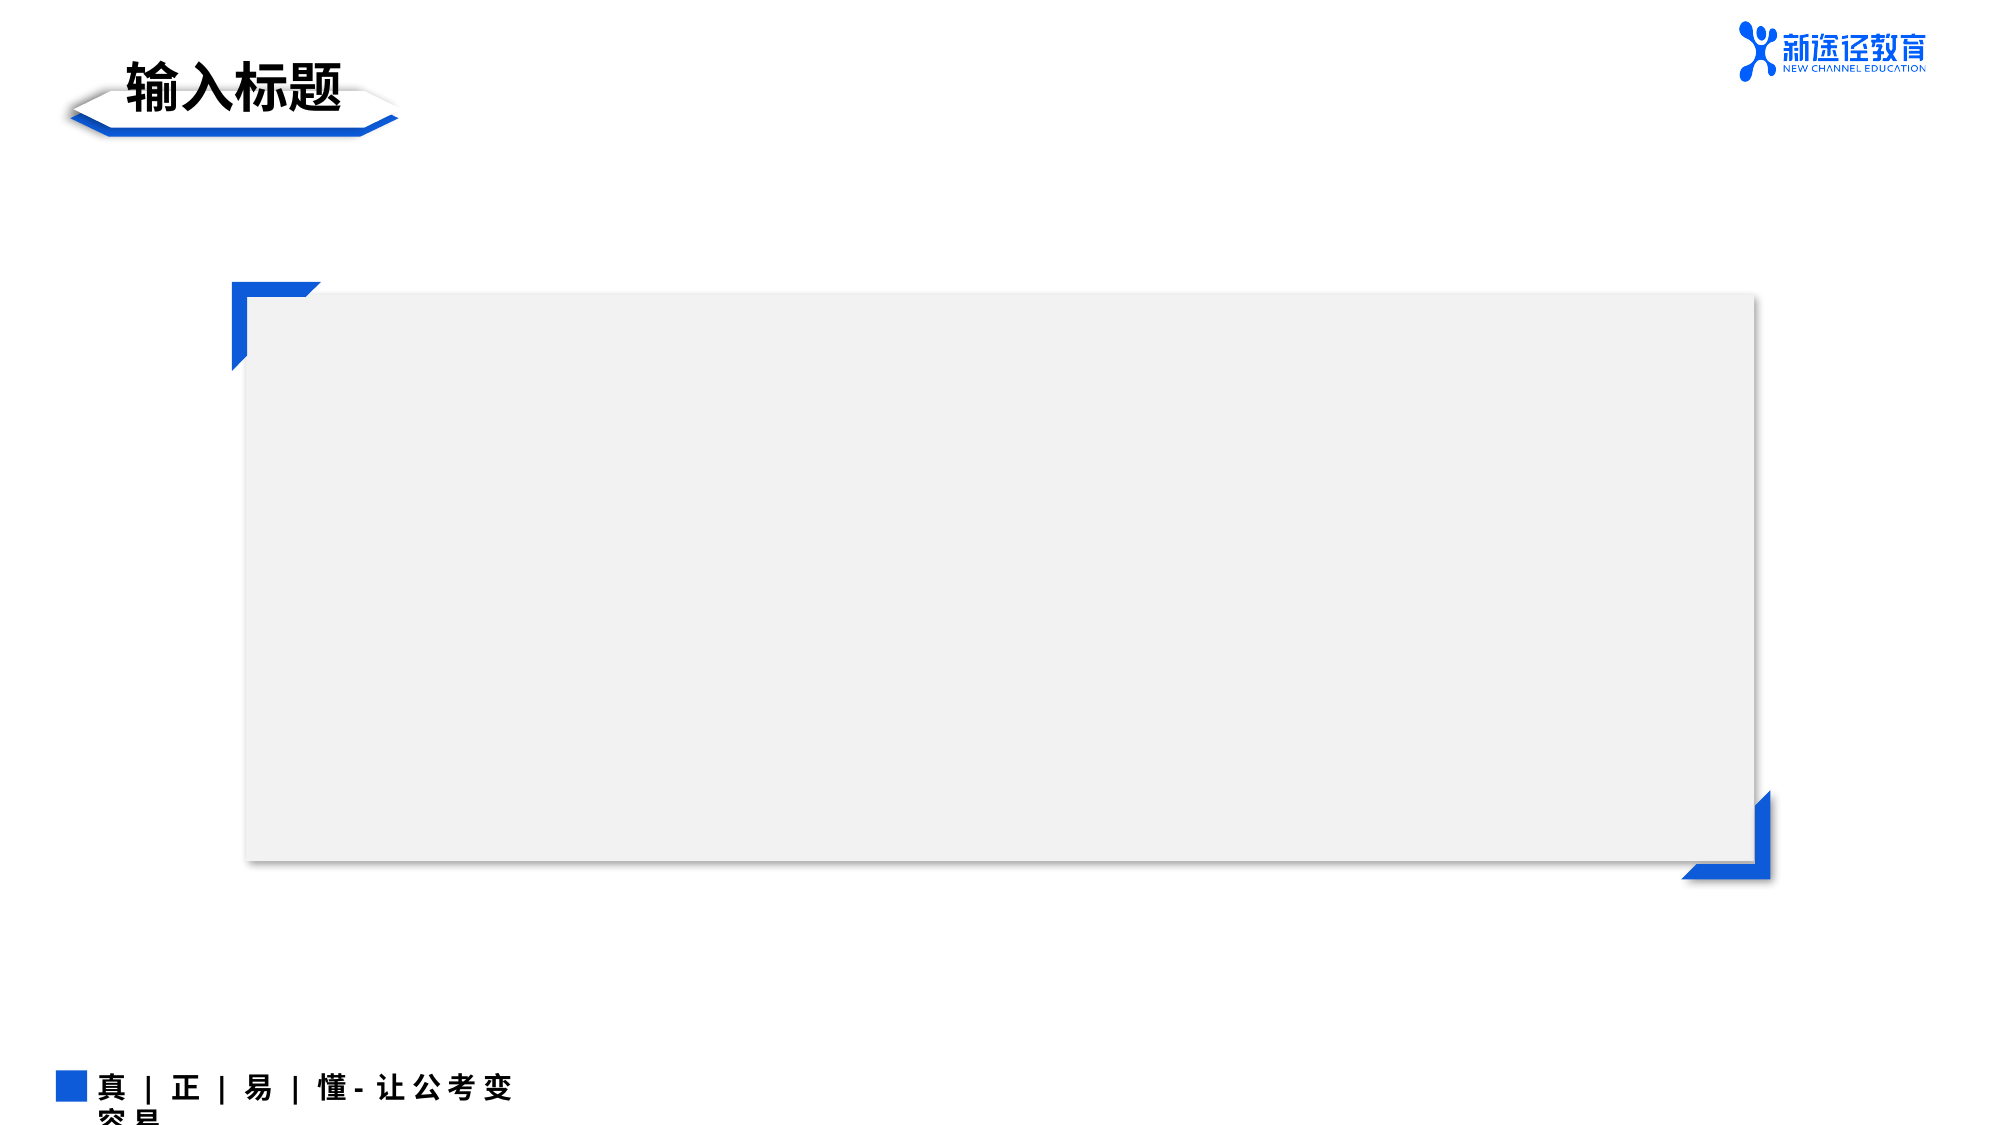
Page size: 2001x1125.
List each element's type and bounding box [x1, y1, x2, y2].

text_box [231, 281, 1771, 880]
text_box [70, 52, 402, 137]
picture [1739, 21, 1926, 82]
